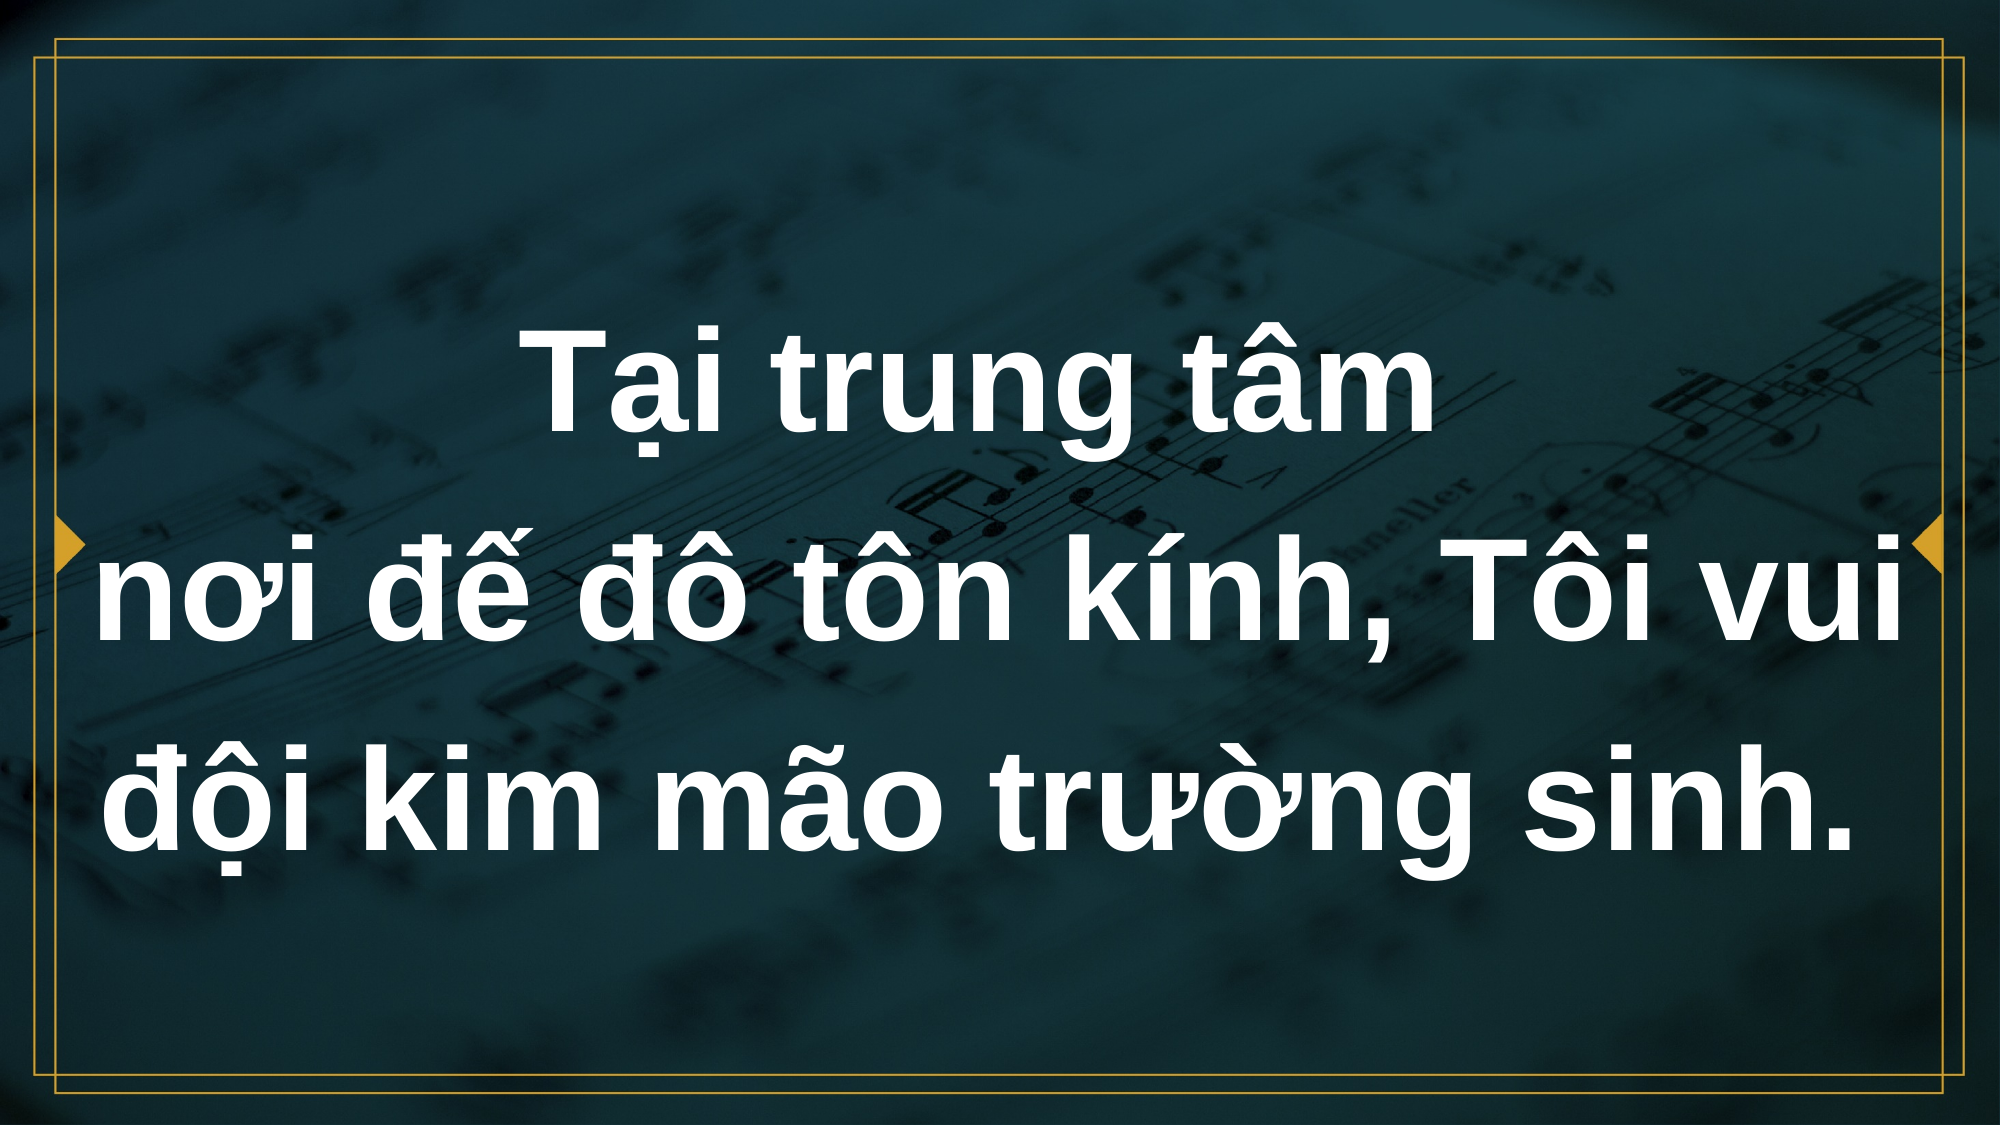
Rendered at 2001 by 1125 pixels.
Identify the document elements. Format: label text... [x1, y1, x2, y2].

title Tại trung tâm nơi đế đô tôn kính, Tôi vui đội kim mão trường sinh. [55, 53, 1945, 1077]
picture [0, 0, 2000, 1125]
